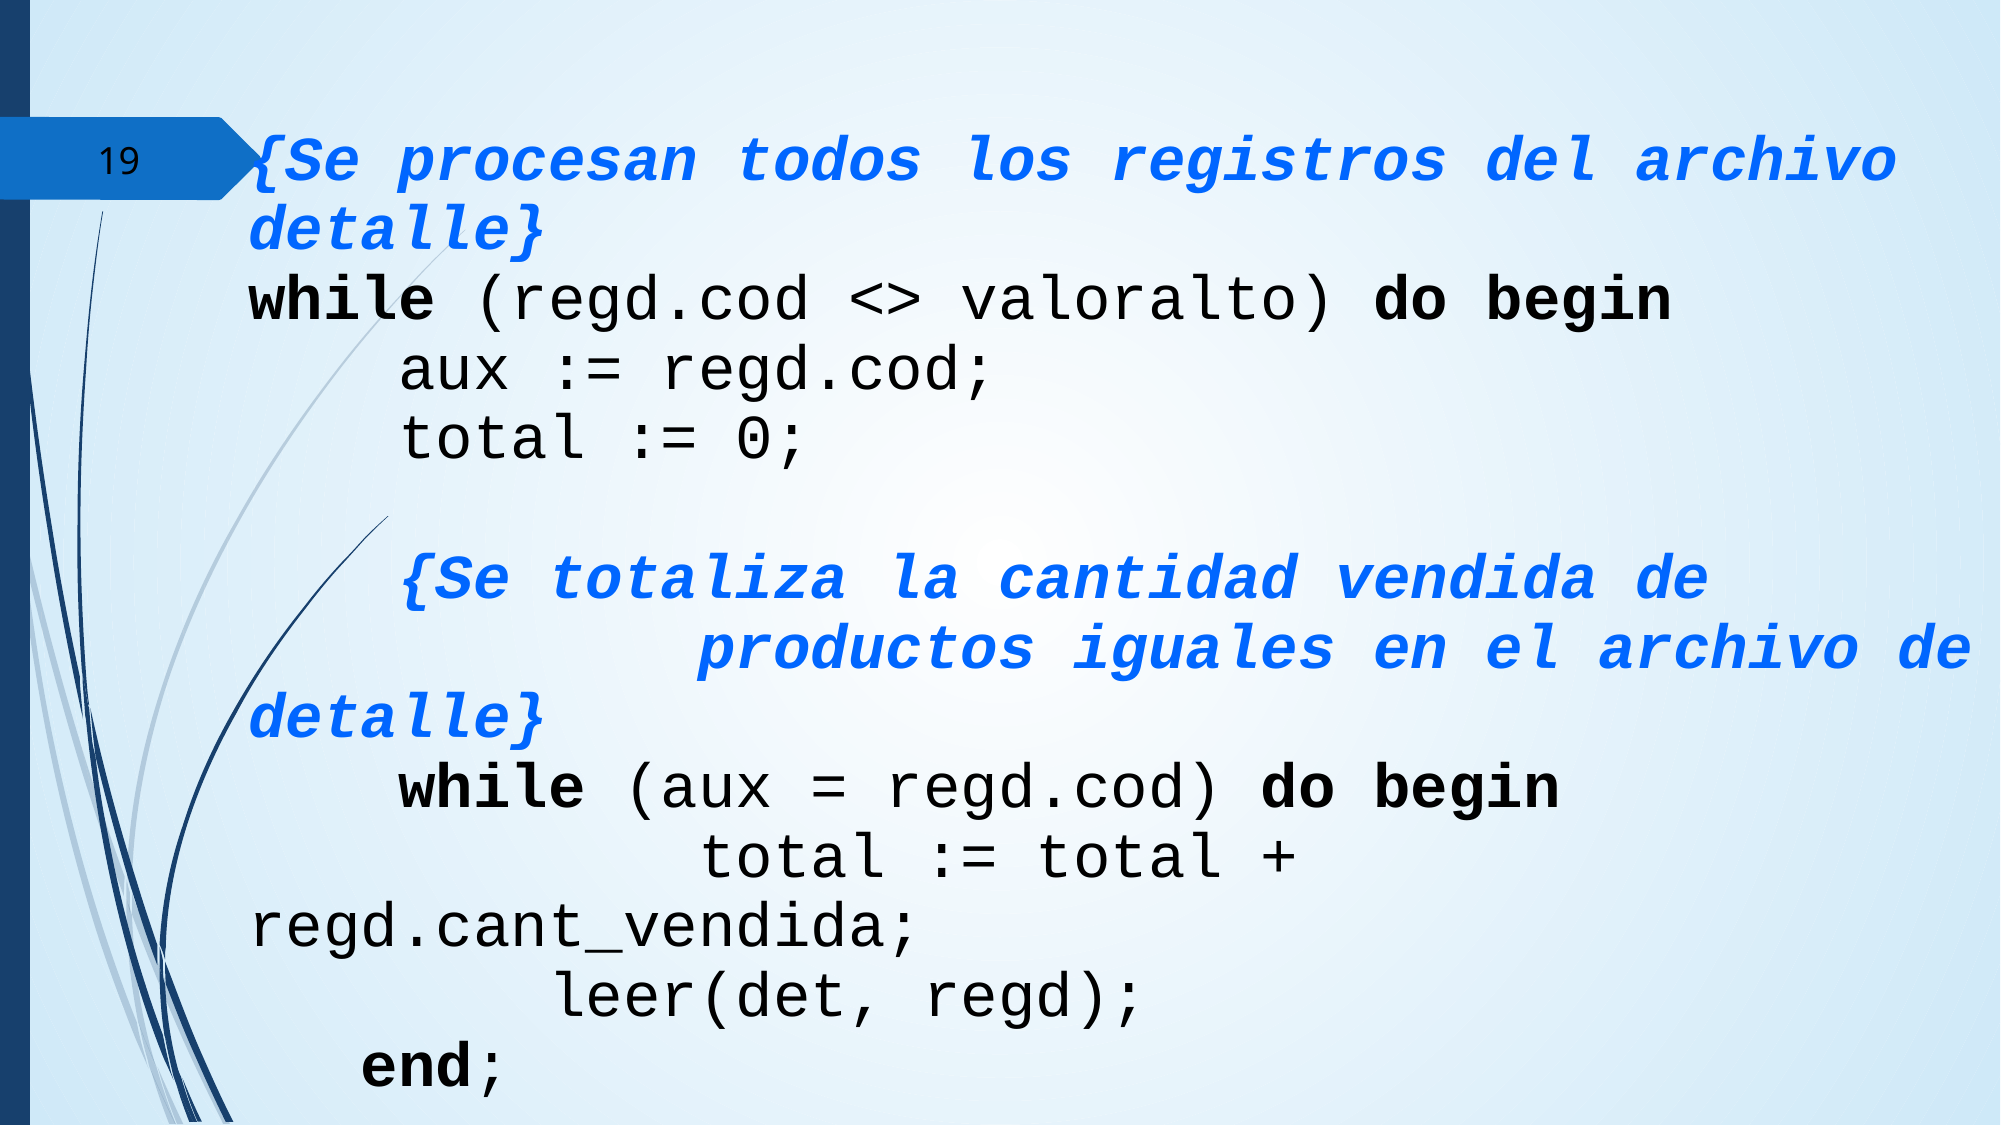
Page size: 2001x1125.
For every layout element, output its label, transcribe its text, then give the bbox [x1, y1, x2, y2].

text_box {Se procesan todos los registros del archivo detalle} while (regd.cod <> valoralto) do begin aux := regd.cod; total := 0; {Se totaliza la cantidad vendida de productos iguales en el archivo de detalle} while (aux = regd.cod) do begin total := total + regd.cant_vendida; leer(det, regd); end; [233, 117, 2001, 1071]
text_box 19 [82, 129, 211, 190]
